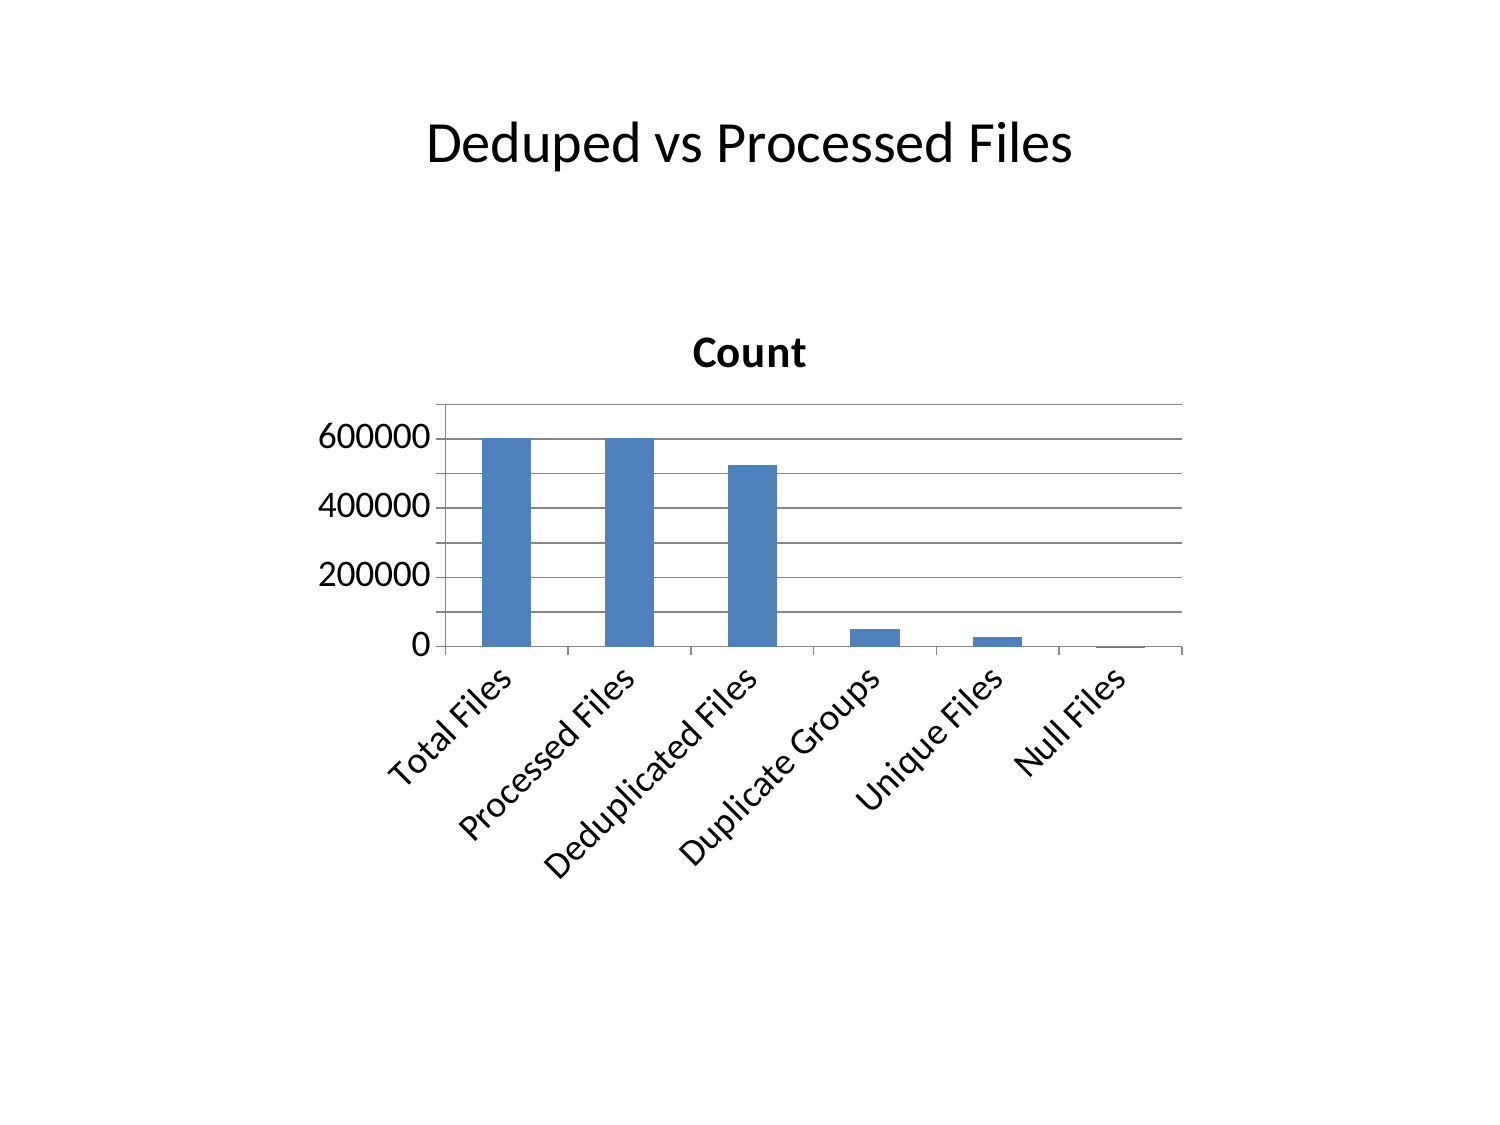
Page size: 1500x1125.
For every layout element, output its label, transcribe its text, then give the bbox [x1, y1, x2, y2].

title Deduped vs Processed Files [75, 45, 1425, 233]
chart [299, 299, 1201, 901]
